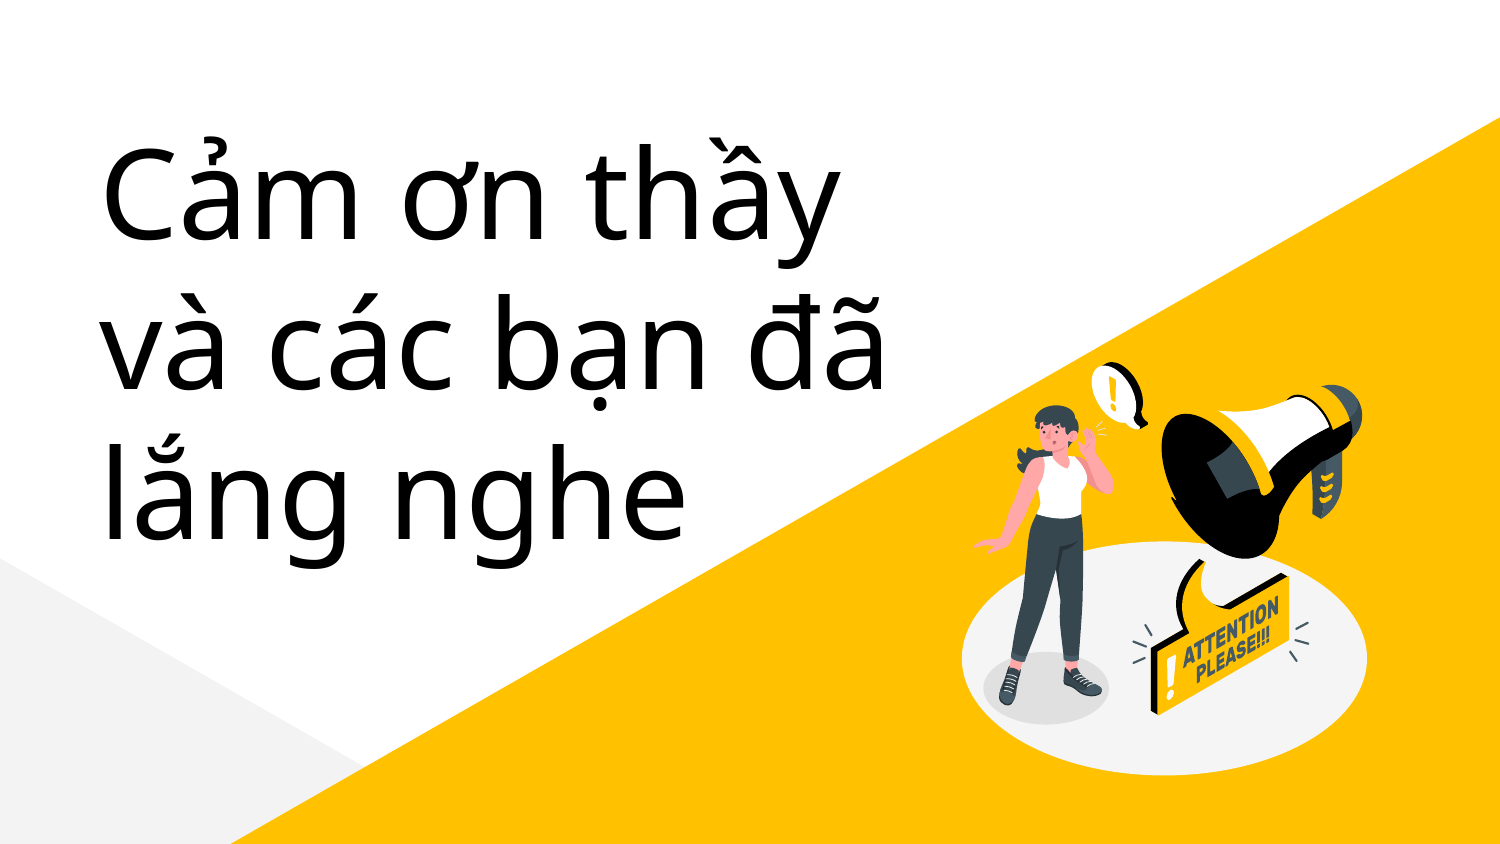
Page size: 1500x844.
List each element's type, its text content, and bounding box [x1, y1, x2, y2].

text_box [961, 361, 1368, 776]
title Cảm ơn thầy và các bạn đã lắng nghe [84, 34, 970, 645]
